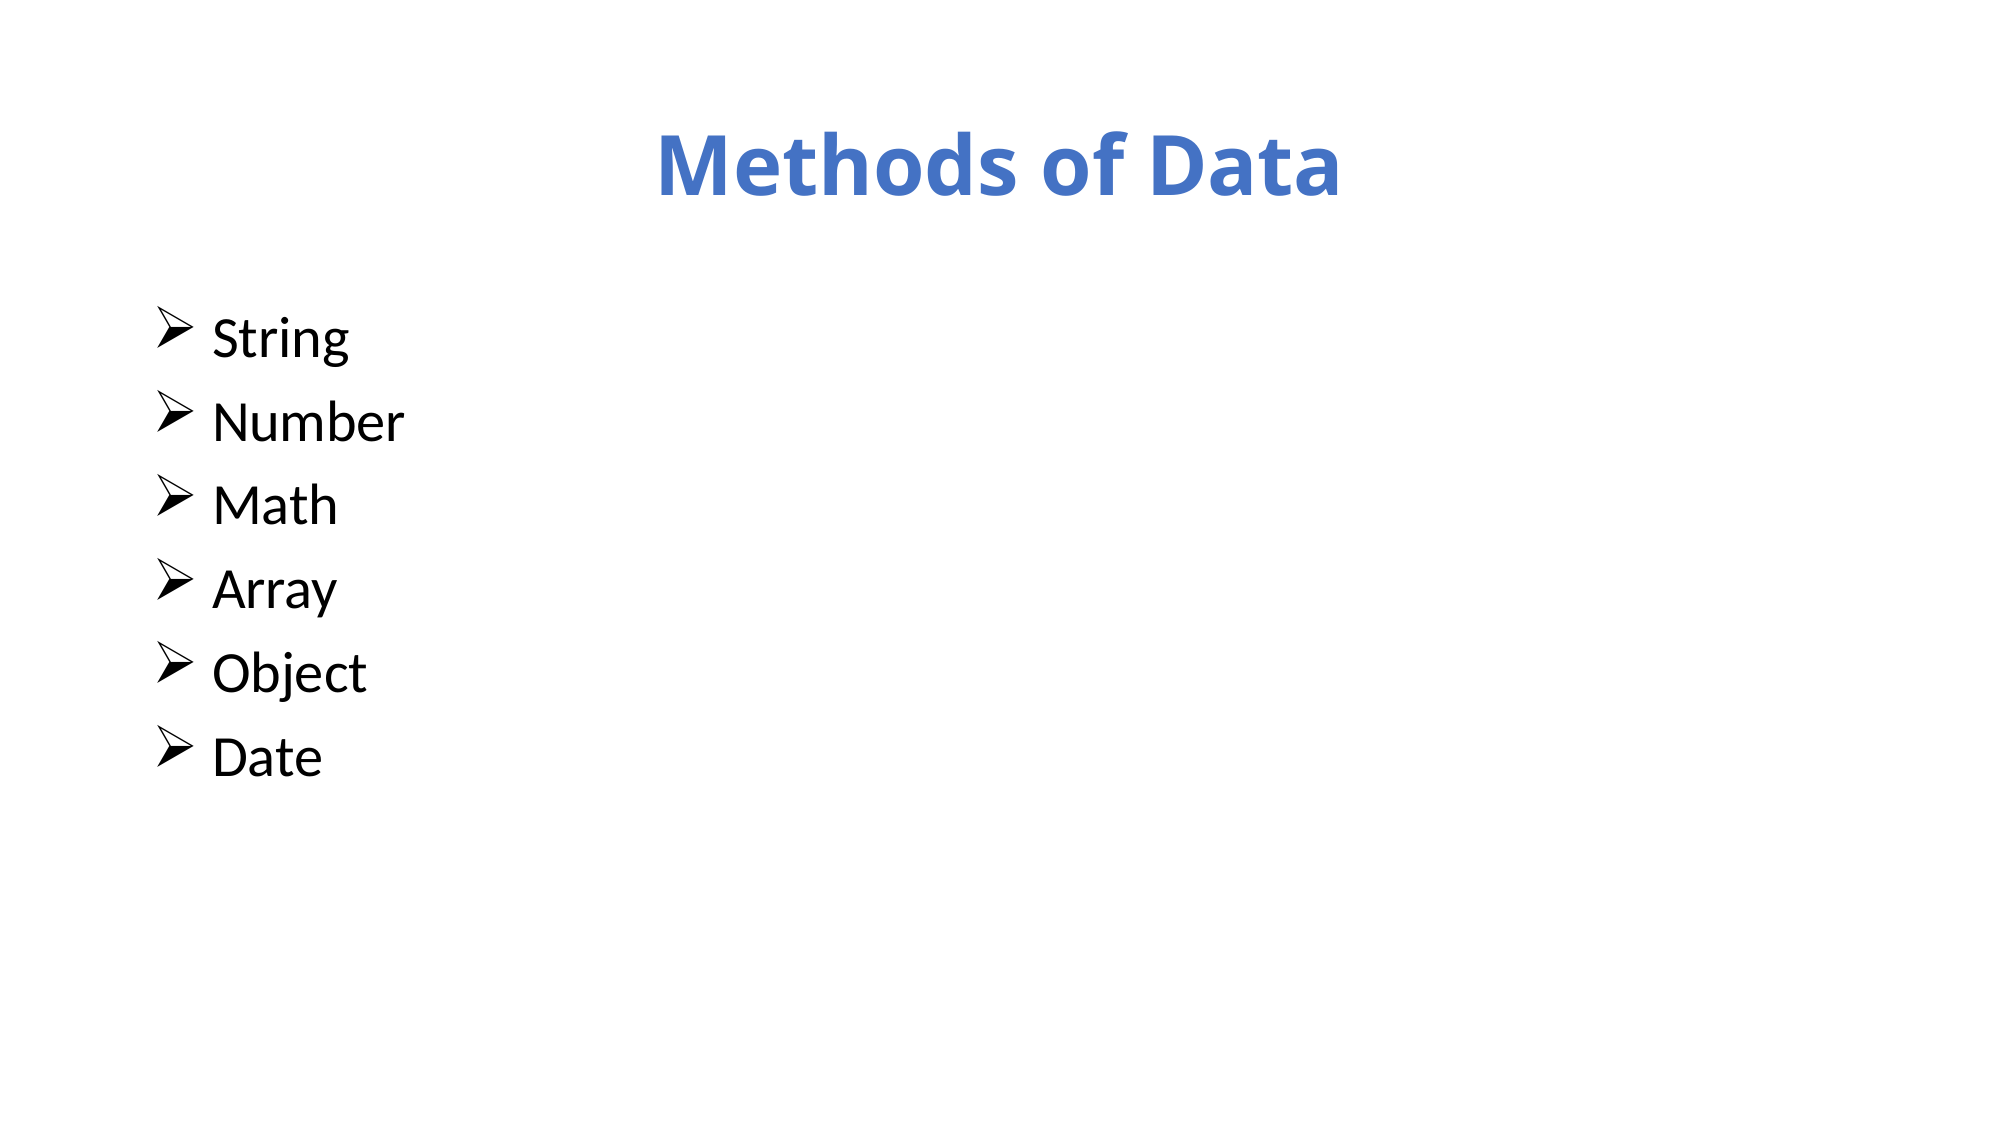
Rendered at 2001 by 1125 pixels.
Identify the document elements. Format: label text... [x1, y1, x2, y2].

list String Number Math Array Object Date [137, 299, 1863, 1014]
title Methods of Data [137, 59, 1863, 278]
